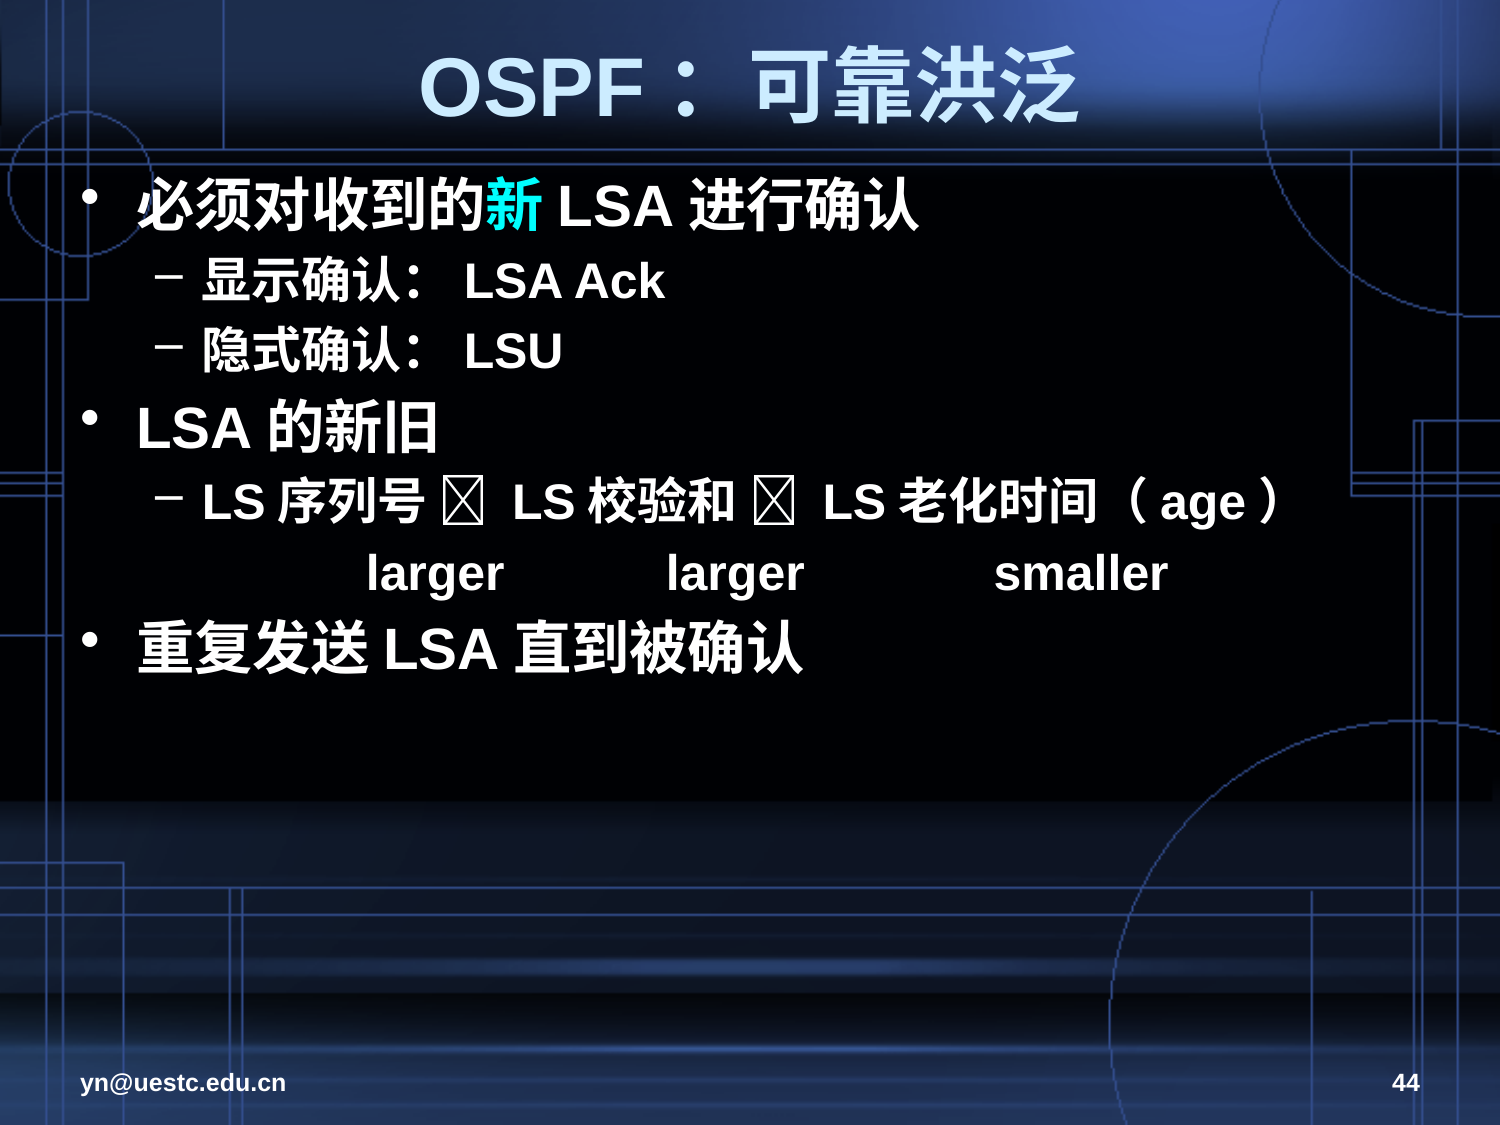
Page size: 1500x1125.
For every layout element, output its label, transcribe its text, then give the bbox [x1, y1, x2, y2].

footer yn@uestc.edu.cn [64, 1058, 1063, 1112]
list 必须对收到的新LSA进行确认 显示确认：LSA Ack 隐式确认：LSU LSA的新旧 LS序列号  LS校验和  LS老化时间（age） larger larger smaller 重复发送LSA直到被确认 [64, 160, 1436, 1047]
slide_number 44 [1087, 1058, 1436, 1112]
title OSPF：可靠洪泛 [64, 17, 1436, 149]
picture [0, 0, 1500, 1125]
